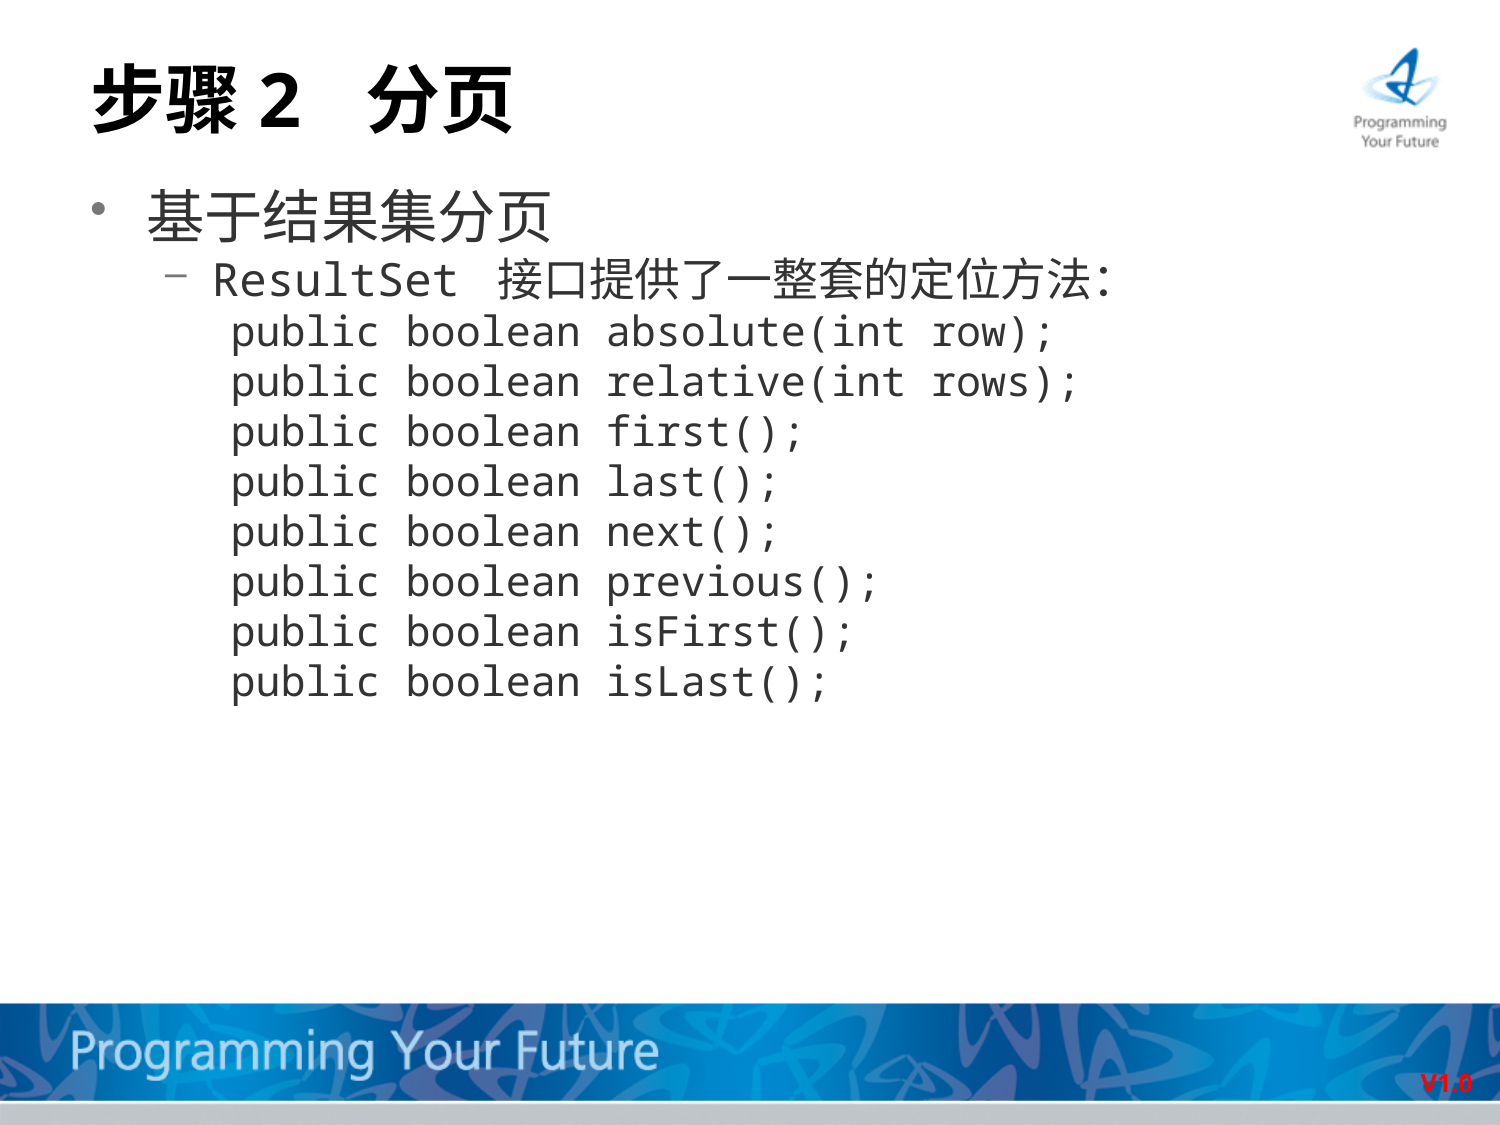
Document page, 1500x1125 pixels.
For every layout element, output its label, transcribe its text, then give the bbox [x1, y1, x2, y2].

title 步骤2 分页 [74, 44, 1271, 162]
picture [0, 997, 1500, 1125]
list 基于结果集分页 ResultSet 接口提供了一整套的定位方法： public boolean absolute(int row); public boolean relative(int rows); public boolean first(); public boolean last(); public boolean next(); public boolean previous(); public boolean isFirst(); public boolean isLast(); [74, 172, 1412, 988]
picture [1340, 42, 1461, 157]
